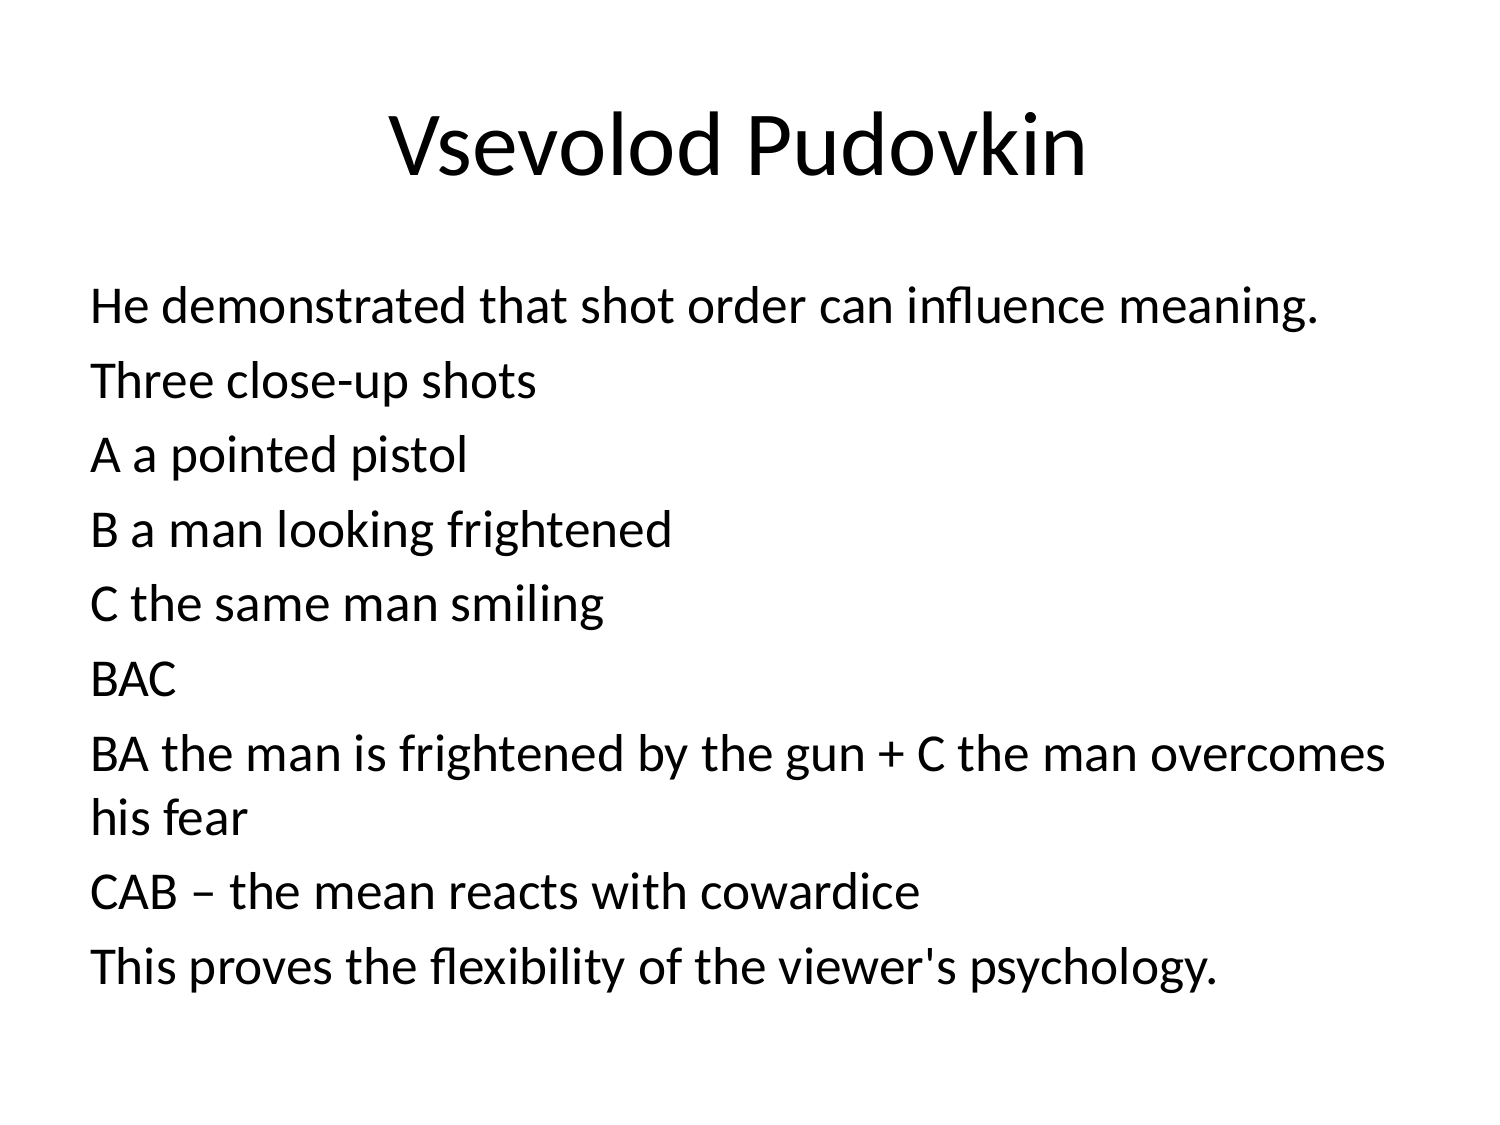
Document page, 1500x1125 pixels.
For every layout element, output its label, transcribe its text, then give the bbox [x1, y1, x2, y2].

list He demonstrated that shot order can influence meaning. Three close-up shots A a pointed pistol B a man looking frightened C the same man smiling BAC BA the man is frightened by the gun + C the man overcomes his fear CAB – the mean reacts with cowardice This proves the flexibility of the viewer's psychology. [75, 262, 1425, 1005]
title Vsevolod Pudovkin [75, 45, 1425, 233]
